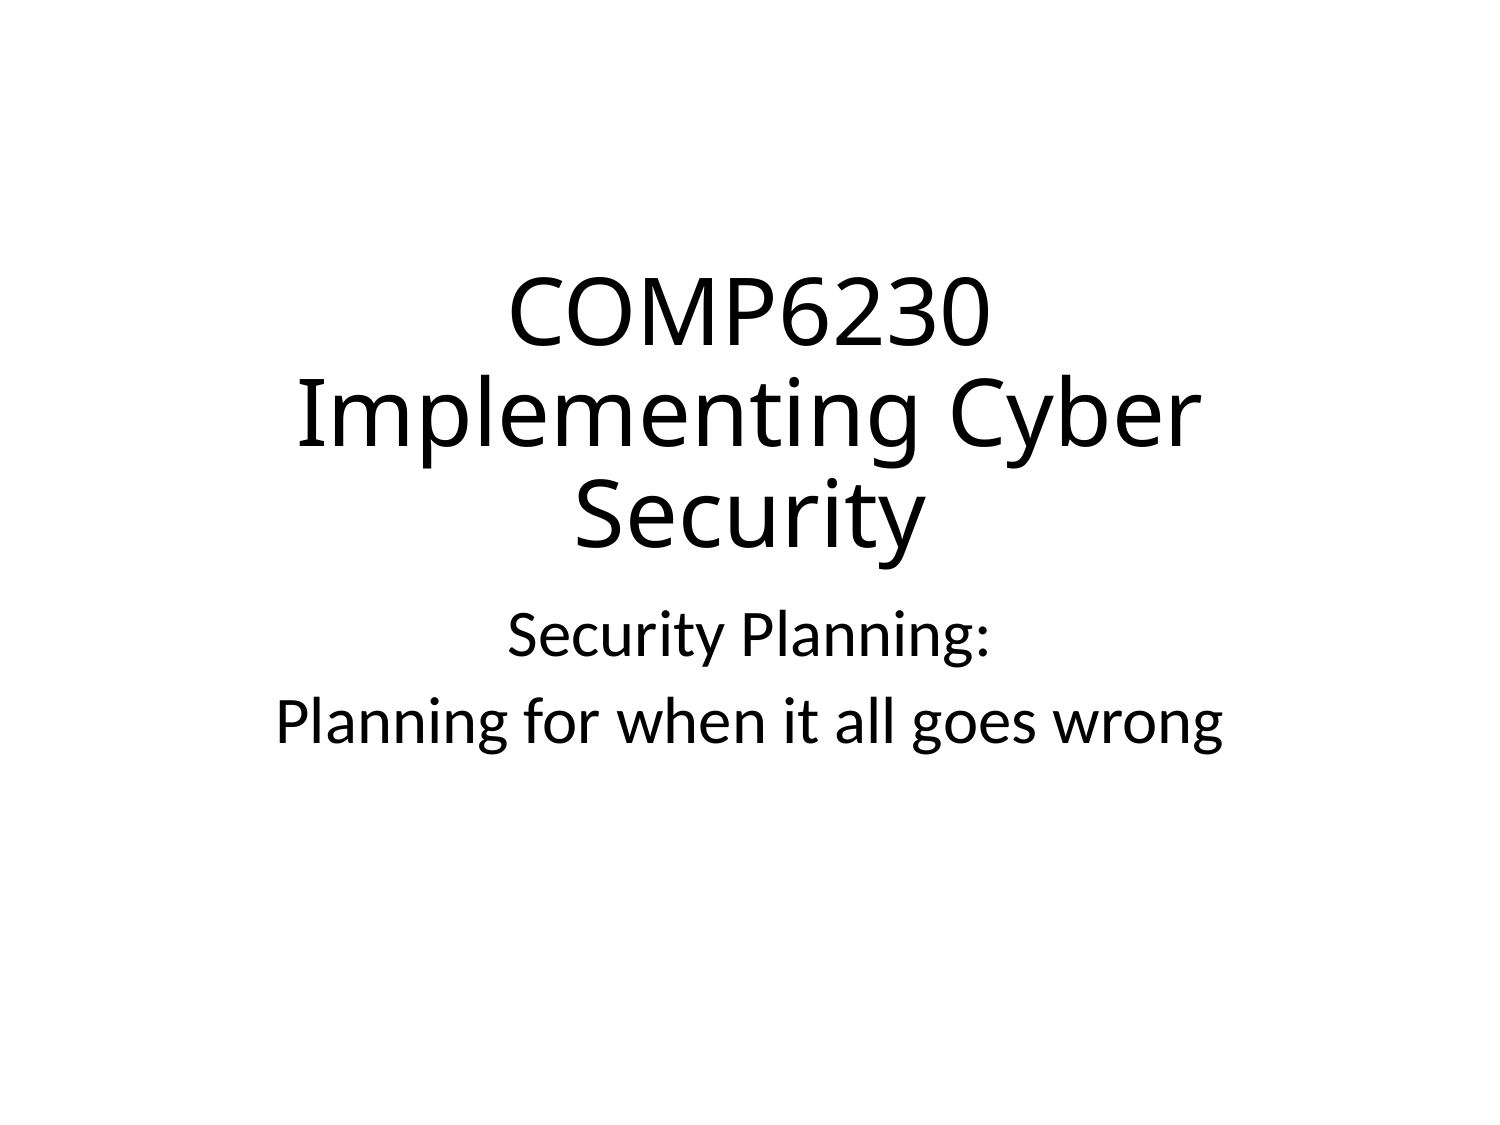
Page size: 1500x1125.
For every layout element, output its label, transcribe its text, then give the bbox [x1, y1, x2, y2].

title COMP6230 Implementing Cyber Security [187, 184, 1313, 576]
subtitle Security Planning: Planning for when it all goes wrong [187, 590, 1313, 863]
